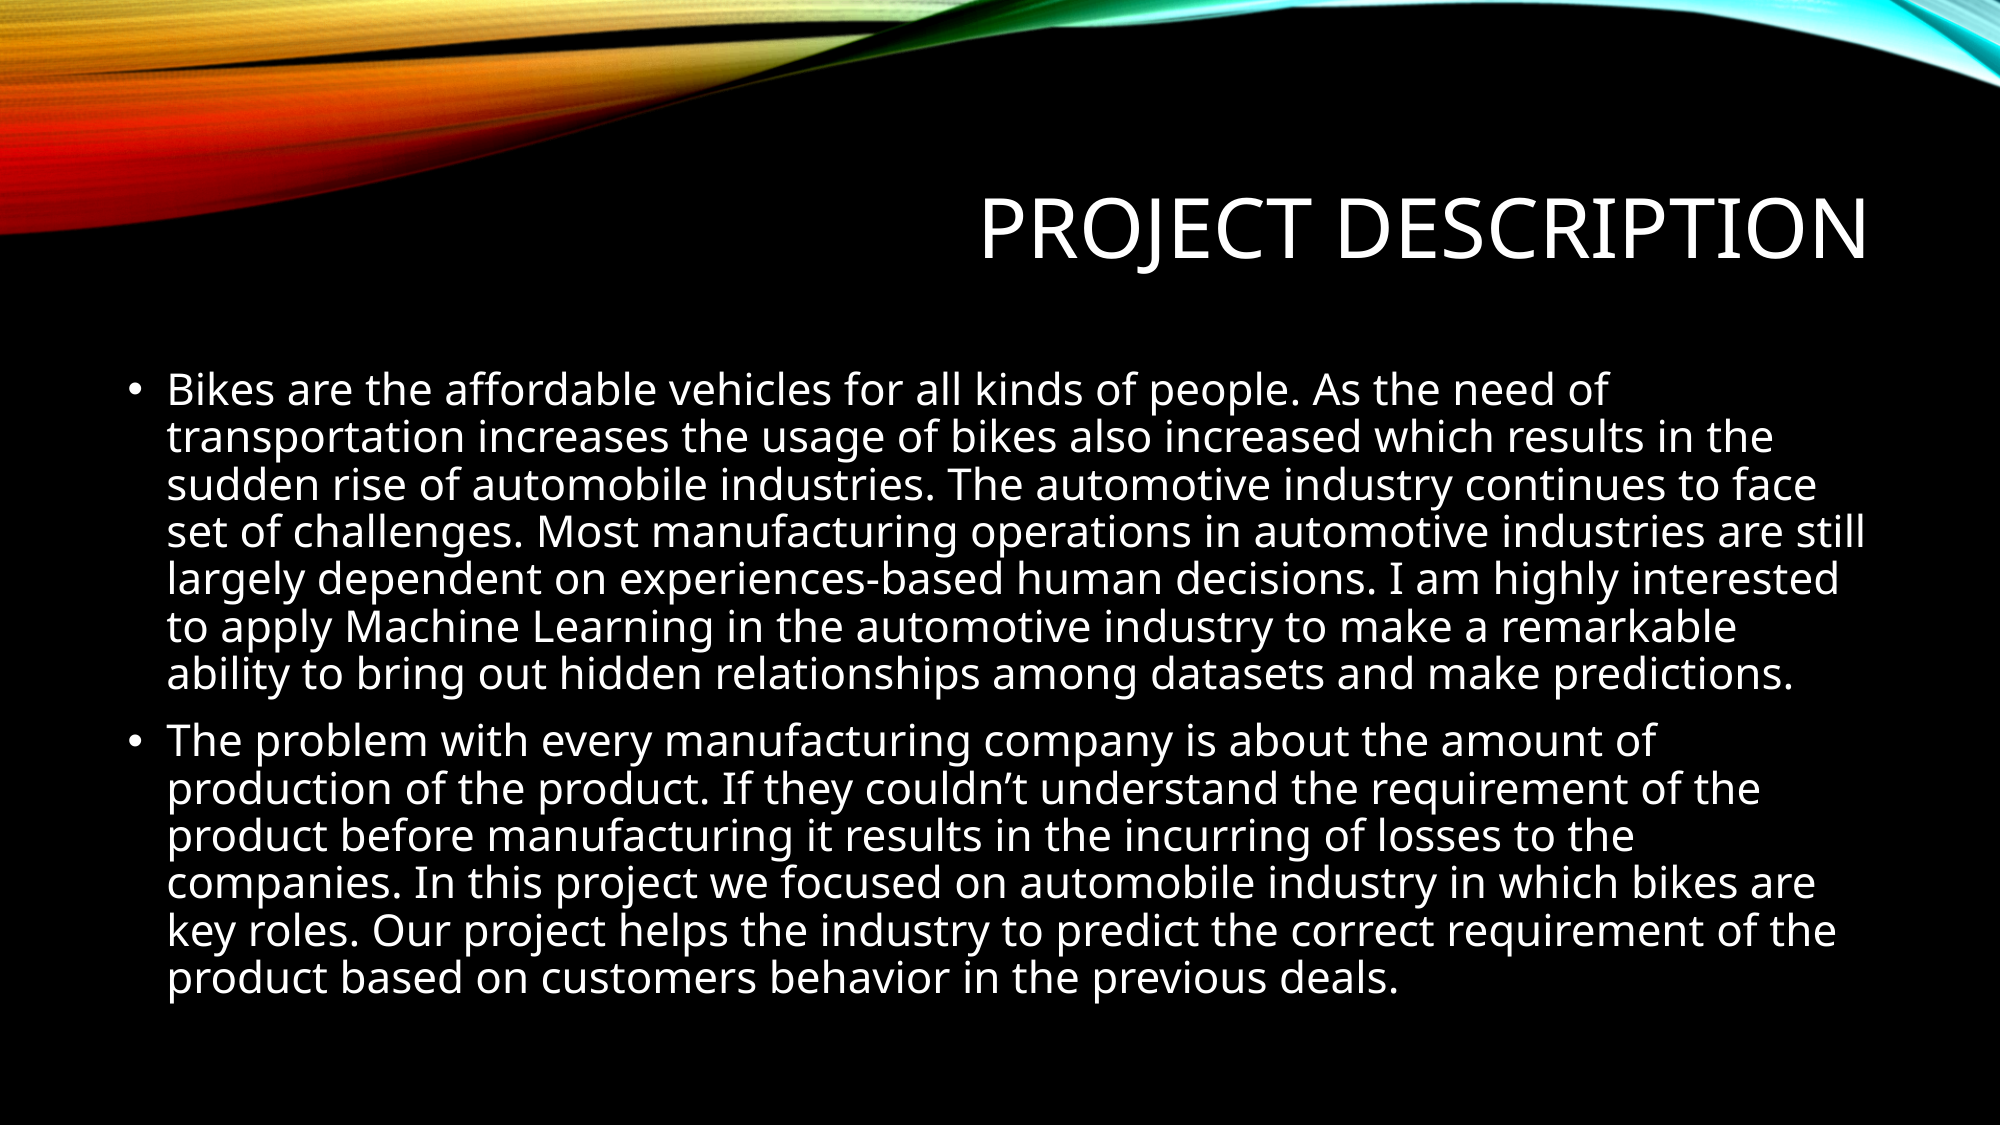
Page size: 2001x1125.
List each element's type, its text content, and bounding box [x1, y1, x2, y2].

picture [0, 0, 2000, 237]
title Project Description [474, 125, 1888, 338]
list Bikes are the affordable vehicles for all kinds of people. As the need of transportation increases the usage of bikes also increased which results in the sudden rise of automobile industries. The automotive industry continues to face set of challenges. Most manufacturing operations in automotive industries are still largely dependent on experiences-based human decisions. I am highly interested to apply Machine Learning in the automotive industry to make a remarkable ability to bring out hidden relationships among datasets and make predictions. The problem with every manufacturing company is about the amount of production of the product. If they couldn’t understand the requirement of the product before manufacturing it results in the incurring of losses to the companies. In this project we focused on automobile industry in which bikes are key roles. Our project helps the industry to predict the correct requirement of the product based on customers behavior in the previous deals. [112, 360, 1888, 1021]
